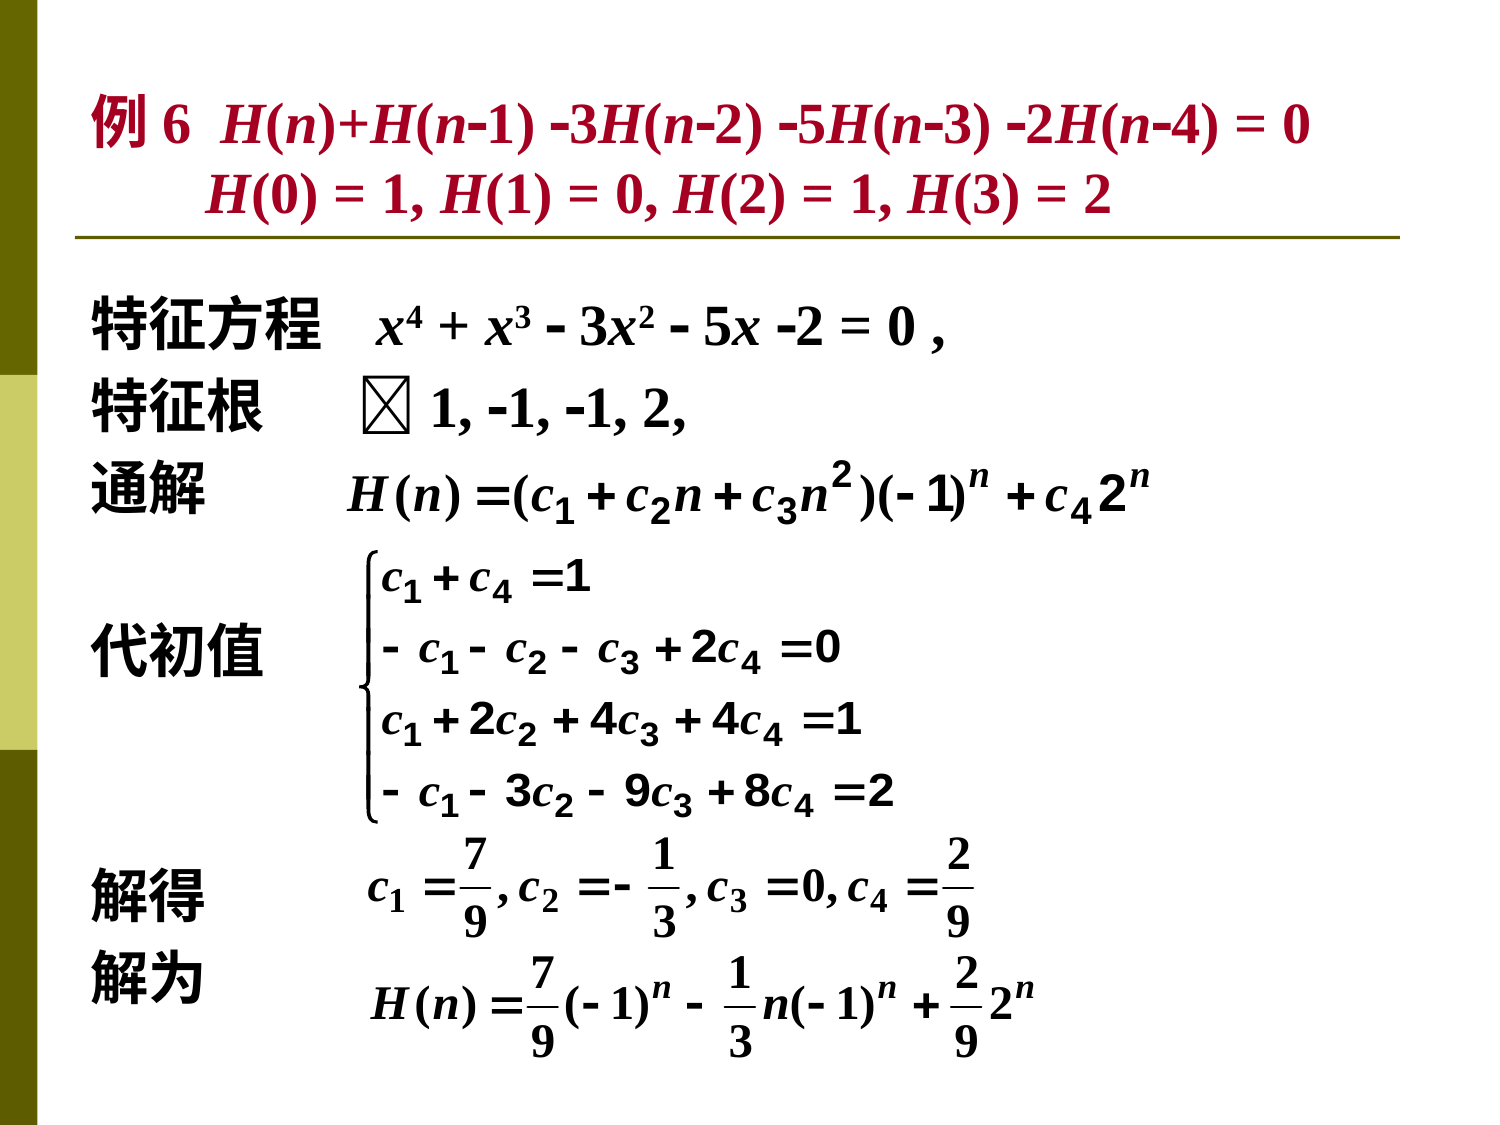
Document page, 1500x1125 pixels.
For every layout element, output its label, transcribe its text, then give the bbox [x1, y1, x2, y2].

list 特征方程 x4 + x3  3x2  5x 2 = 0 , 特征根 1, 1, 1, 2, 通解 代初值 解得 解为 [74, 533, 1426, 1083]
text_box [359, 822, 987, 940]
title 例6 H(n)+H(n1) 3H(n2) 5H(n3) 2H(n4) = 0 H(0) = 1, H(1) = 0, H(2) = 1, H(3) = 2 [74, 45, 1426, 233]
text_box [336, 443, 1164, 536]
list 特征方程 x4 + x3  3x2  5x 2 = 0 , 特征根 1, 1, 1, 2, 通解 代初值 解得 解为 [74, 279, 1426, 532]
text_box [359, 940, 1046, 1069]
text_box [348, 538, 904, 835]
